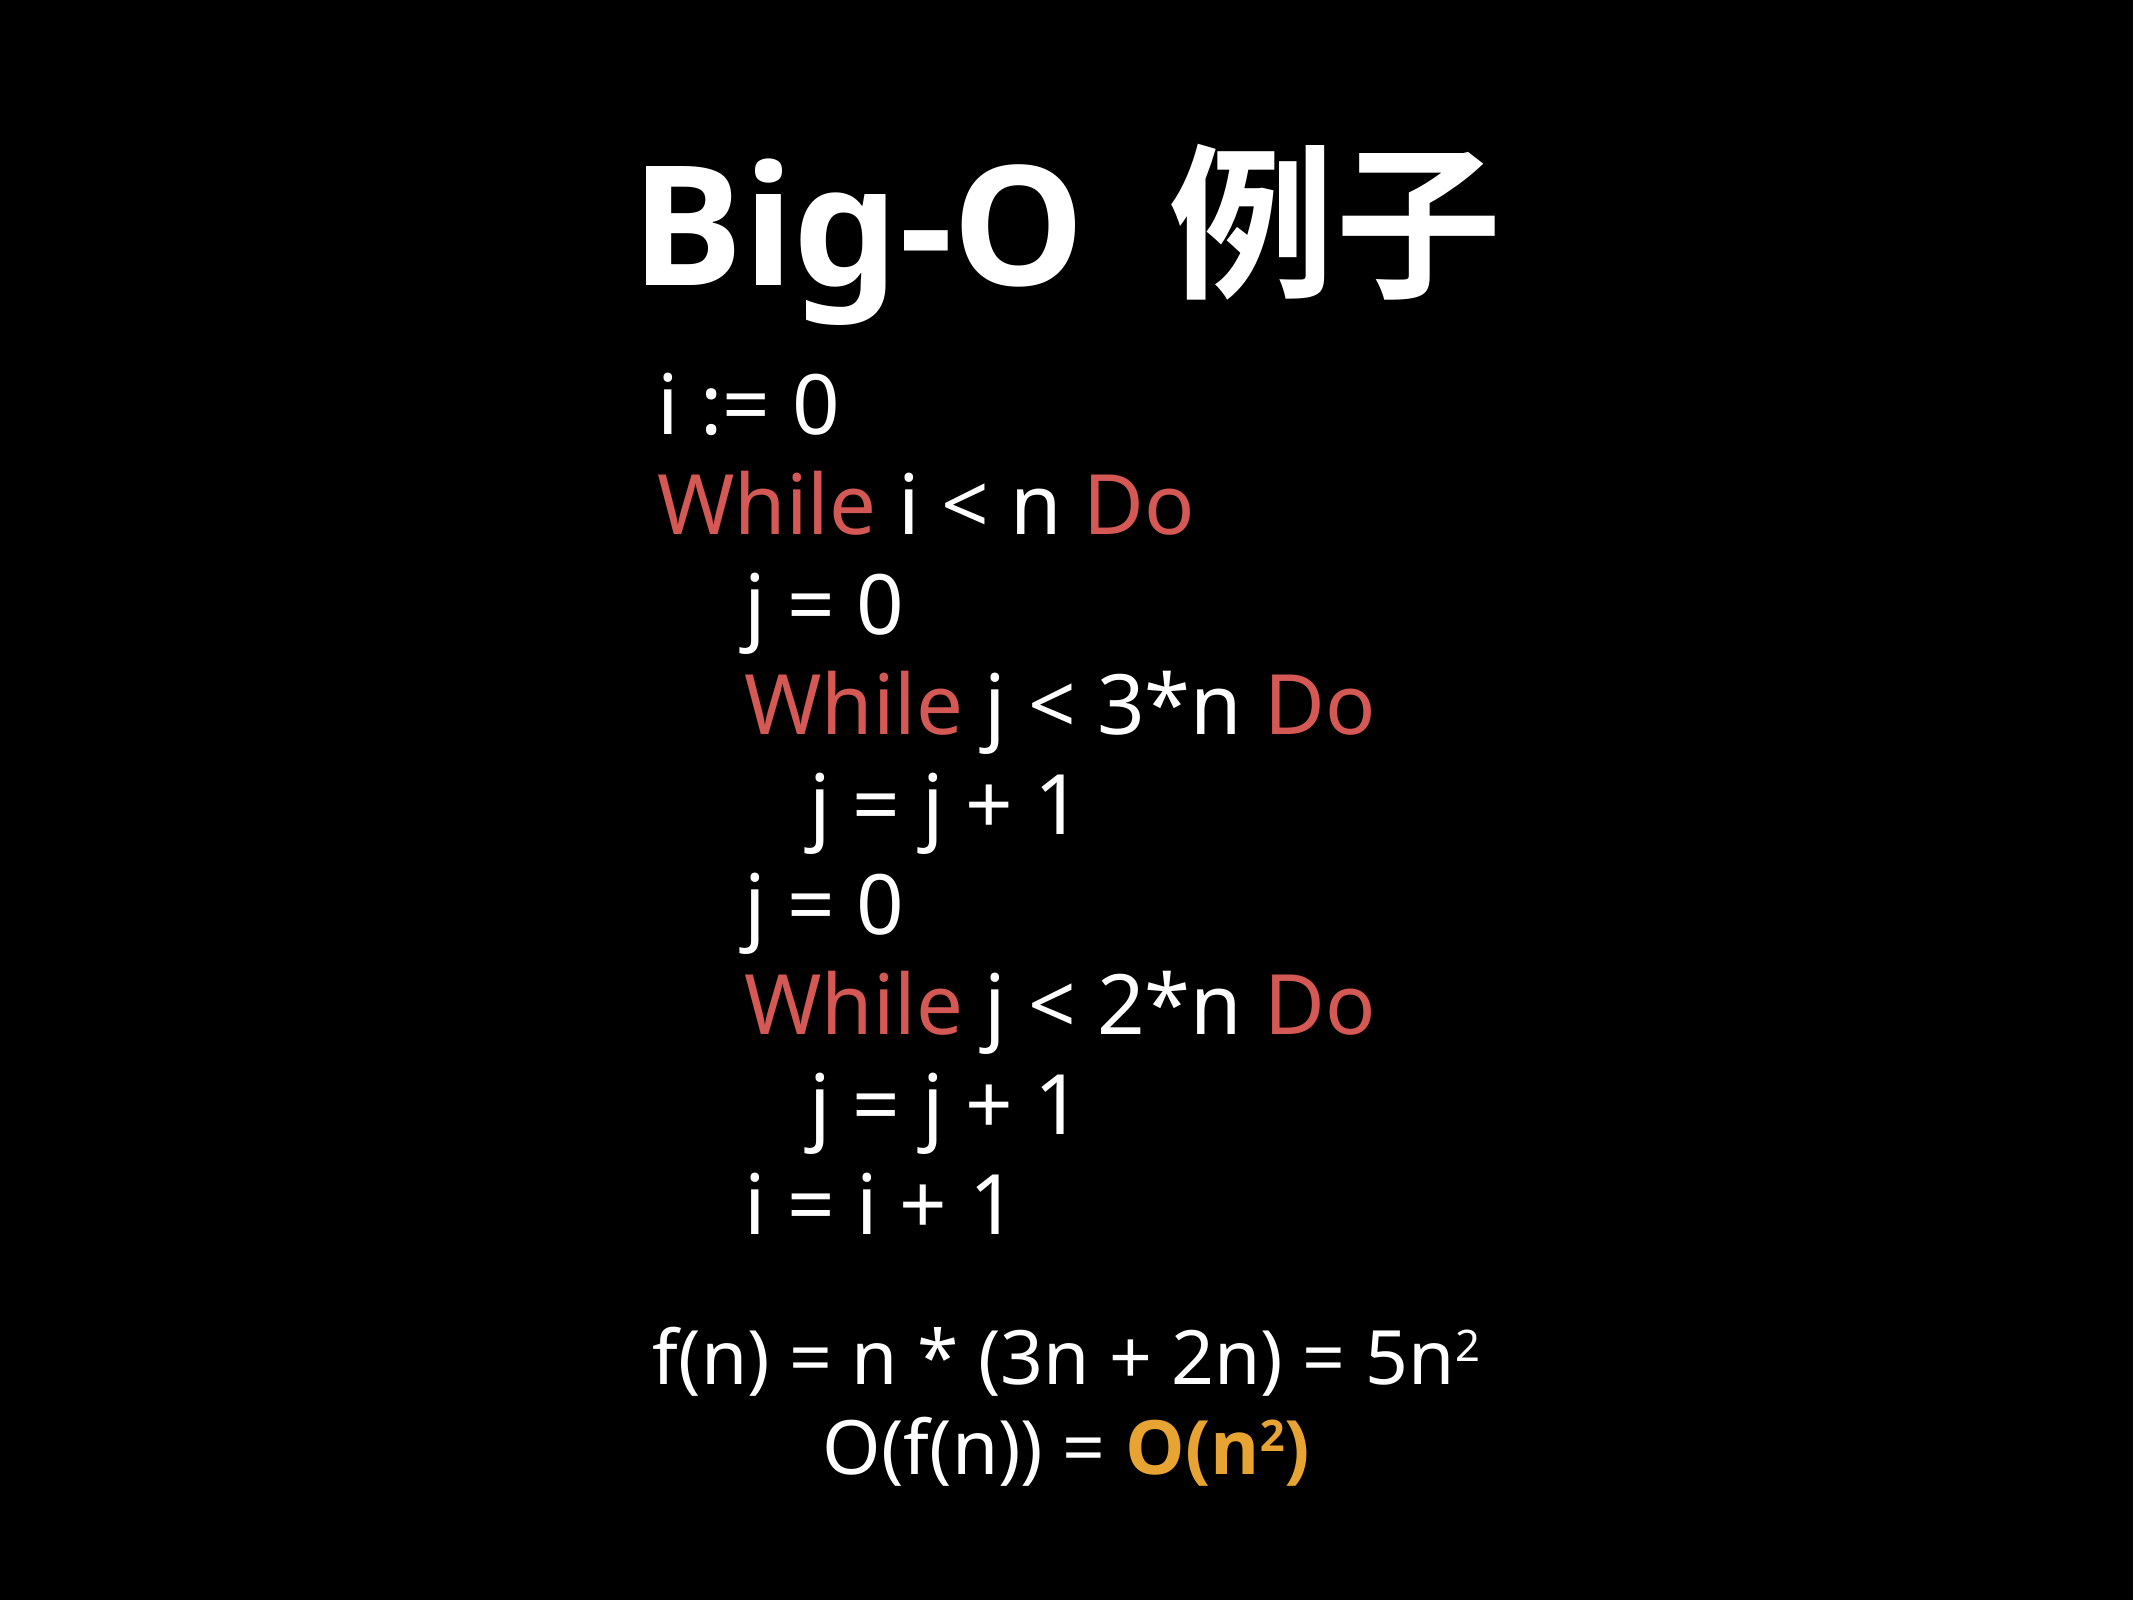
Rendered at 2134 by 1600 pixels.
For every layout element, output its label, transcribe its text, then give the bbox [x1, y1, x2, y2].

title Big-O 例子 [155, 41, 1978, 397]
text_box i := 0 While i < n Do j = 0 While j < 3*n Do j = j + 1 j = 0 While j < 2*n Do j = j + 1 i = i + 1 [649, 342, 1384, 1301]
text_box f(n) = n * (3n + 2n) = 5n2 O(f(n)) = O(n2) [644, 1301, 1489, 1498]
